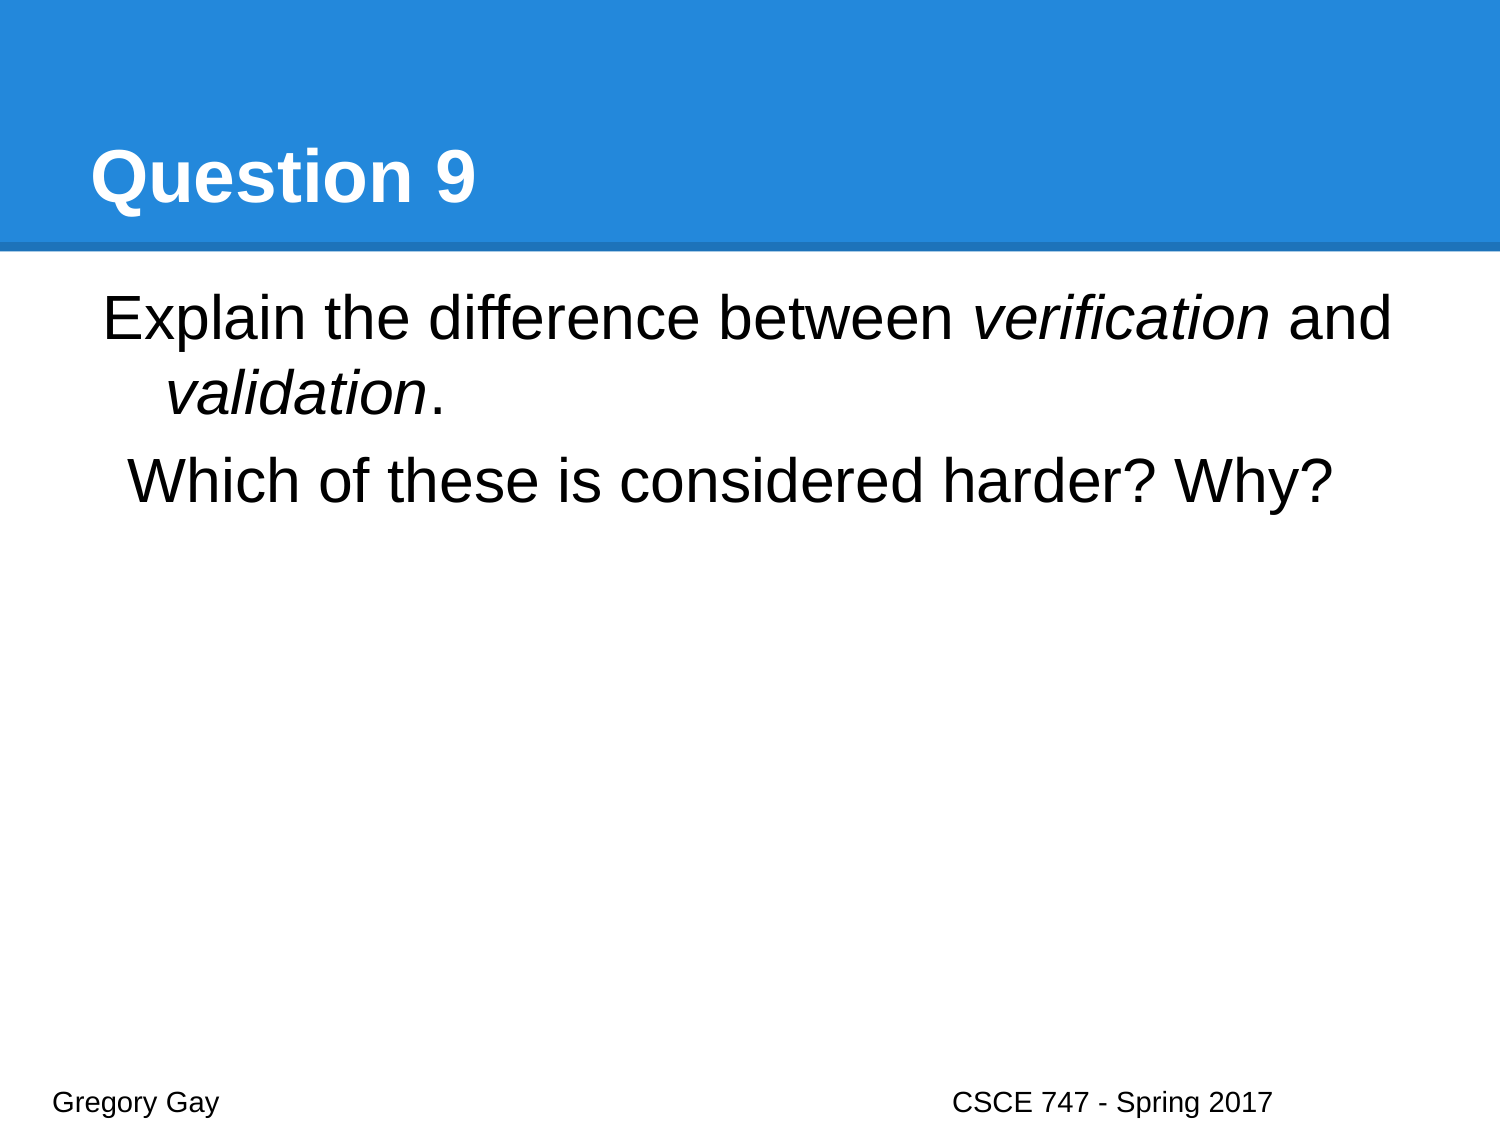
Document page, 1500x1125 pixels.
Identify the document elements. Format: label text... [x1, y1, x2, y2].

text_box Gregory Gay CSCE 747 - Spring 2017 29 [37, 1068, 1463, 1114]
title Question 9 [75, 45, 1425, 233]
list Explain the difference between verification and validation. Which of these is considered harder? Why? [75, 262, 1425, 1068]
